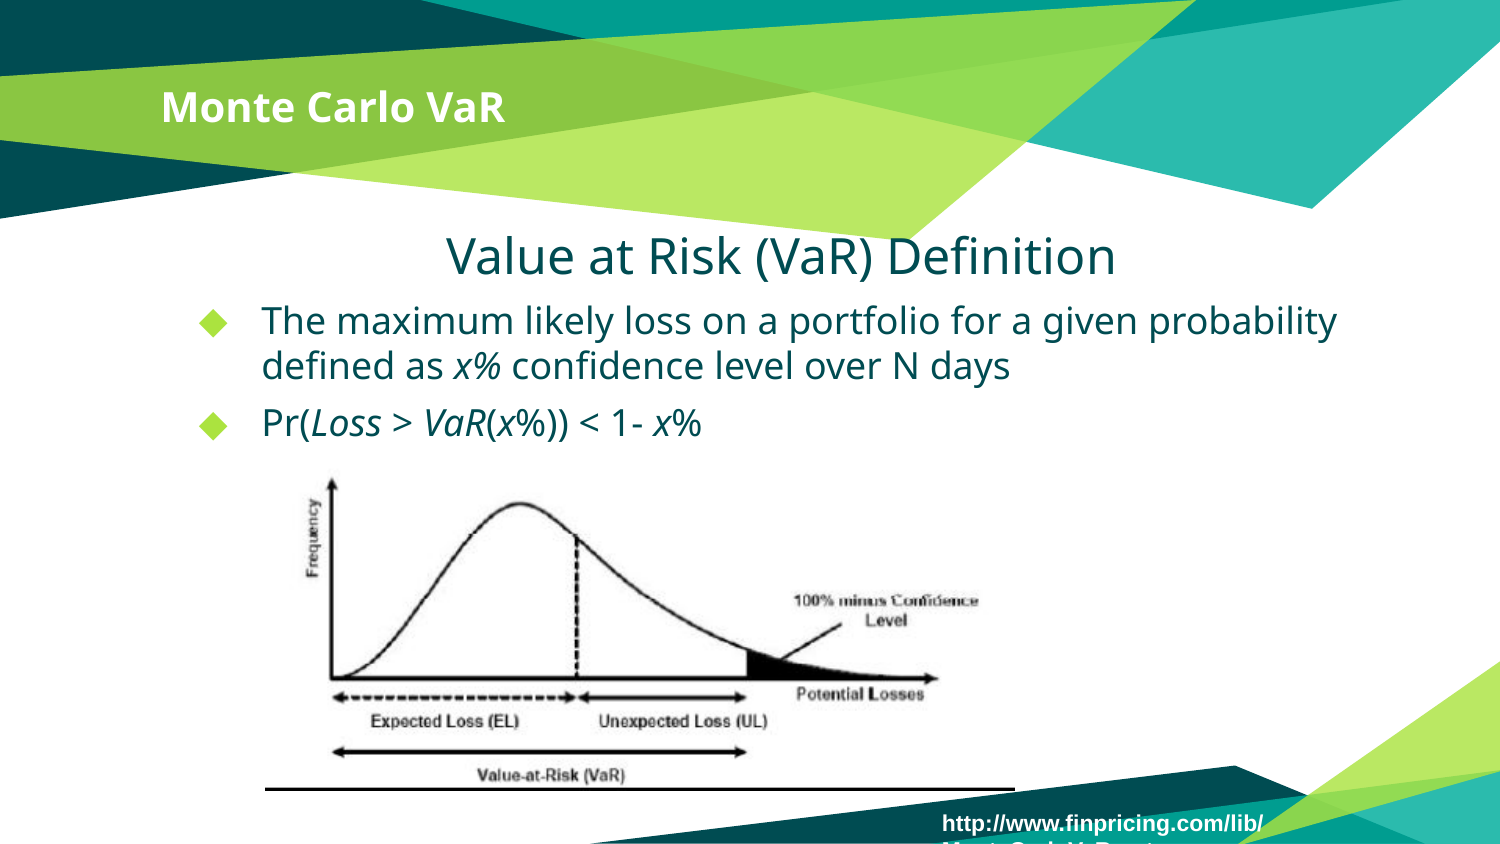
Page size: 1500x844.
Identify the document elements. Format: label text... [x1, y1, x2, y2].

title Monte Carlo VaR [145, 65, 1355, 162]
picture [265, 457, 1015, 792]
list Value at Risk (VaR) Definition The maximum likely loss on a portfolio for a given probability defined as x% confidence level over N days Pr(Loss > VaR(x%)) < 1- x% [171, 209, 1381, 768]
text_box http://www.finpricing.com/lib/MonteCarloVaR.pptx [927, 800, 1500, 844]
